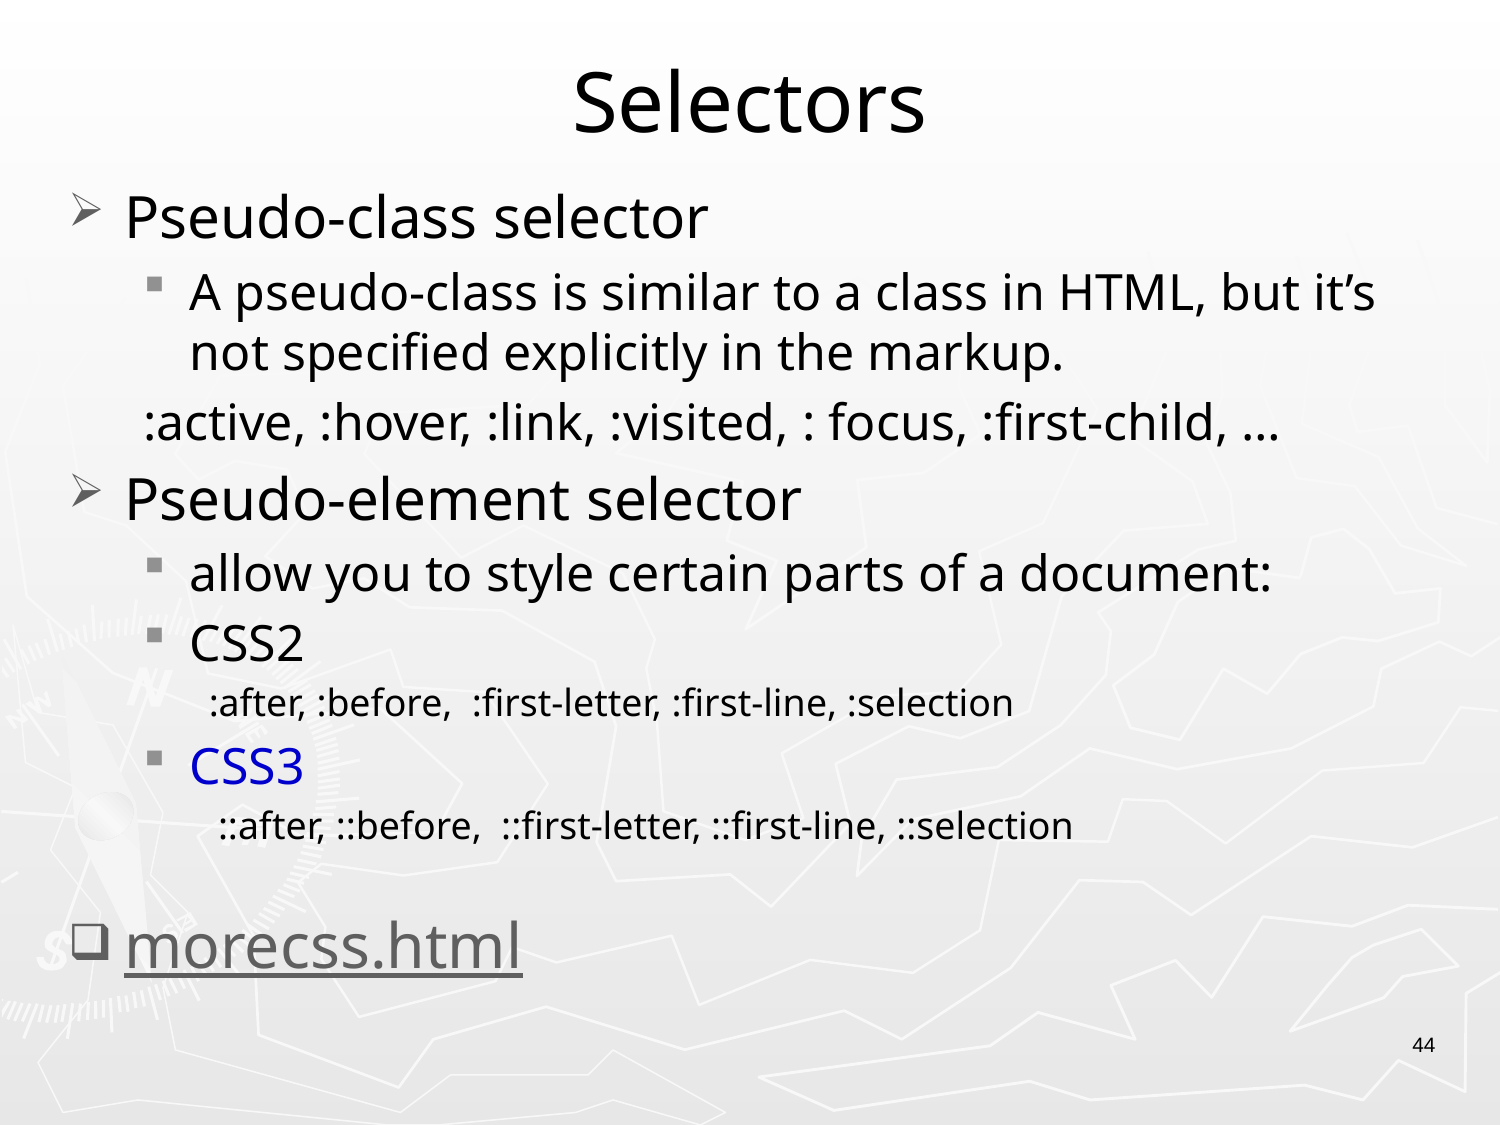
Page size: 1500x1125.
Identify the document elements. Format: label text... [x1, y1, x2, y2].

slide_number 44 [1074, 1024, 1451, 1103]
title Selectors [49, 37, 1451, 161]
list Pseudo-class selector A pseudo-class is similar to a class in HTML, but it’s not specified explicitly in the markup. :active, :hover, :link, :visited, : focus, :first-child, … Pseudo-element selector allow you to style certain parts of a document: CSS2 :after, :before, :first-letter, :first-line, :selection CSS3 ::after, ::before, ::first-letter, ::first-line, ::selection morecss.html [53, 172, 1455, 1047]
